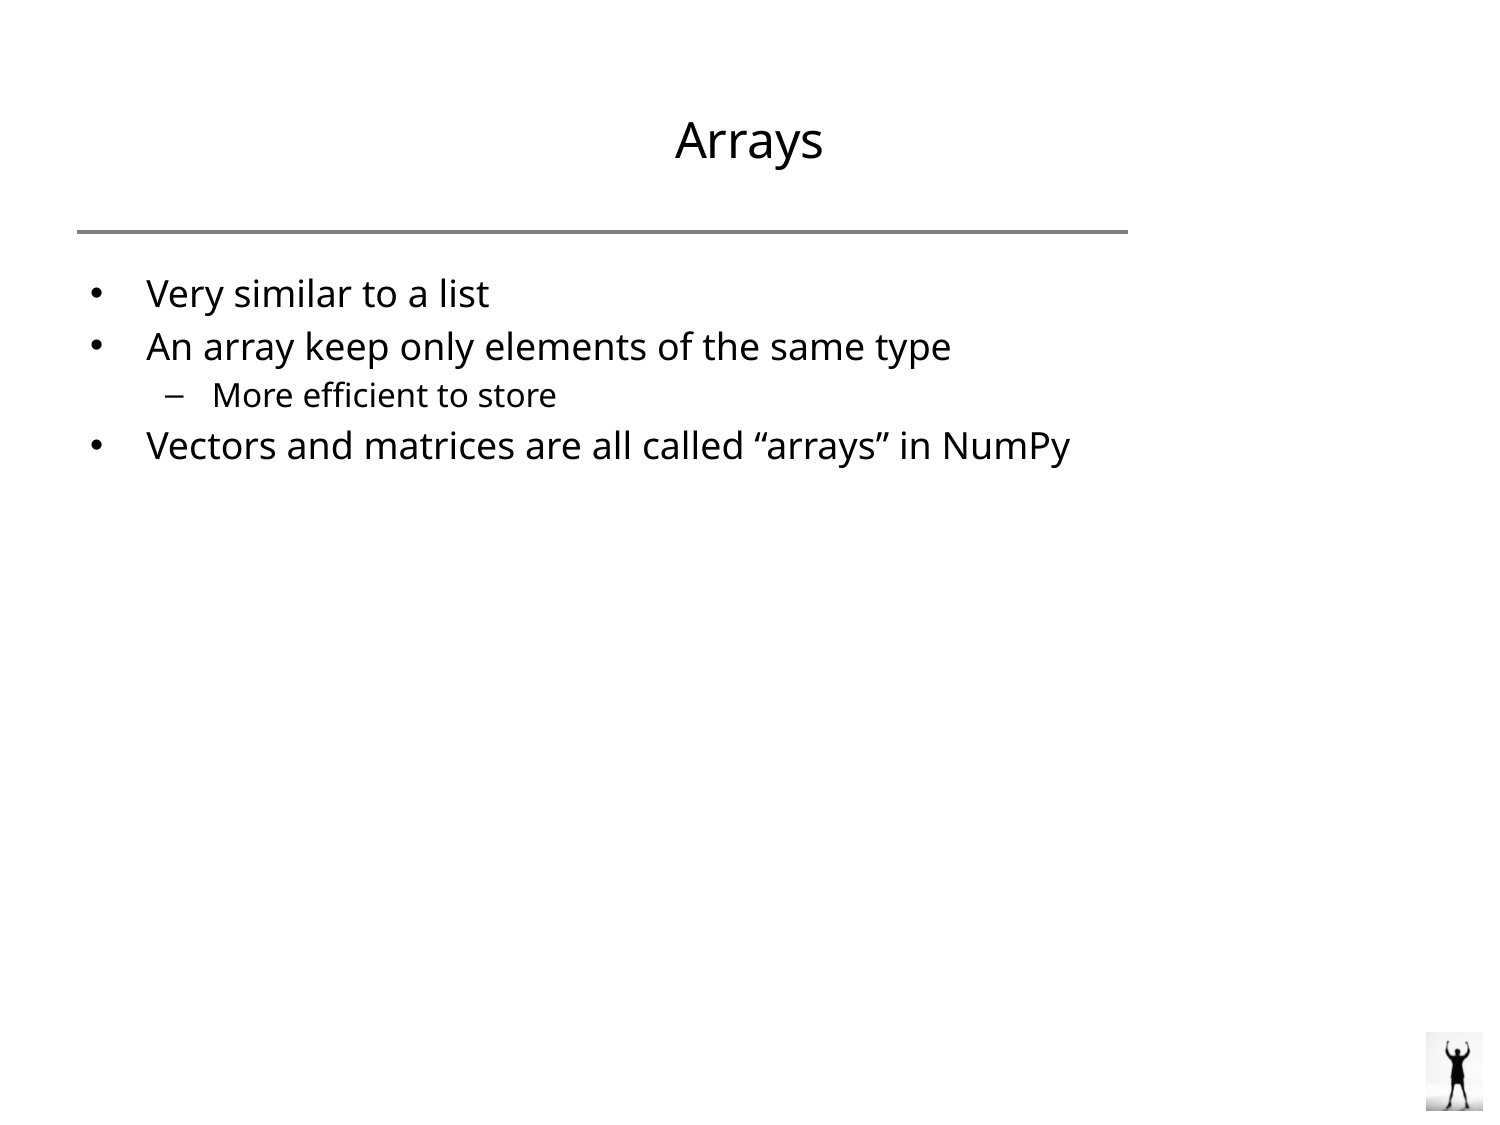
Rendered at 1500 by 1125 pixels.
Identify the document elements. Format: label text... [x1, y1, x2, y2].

title Arrays [75, 45, 1425, 233]
picture [1426, 1032, 1483, 1111]
list Very similar to a list An array keep only elements of the same type More efficient to store Vectors and matrices are all called “arrays” in NumPy [75, 262, 1425, 1005]
